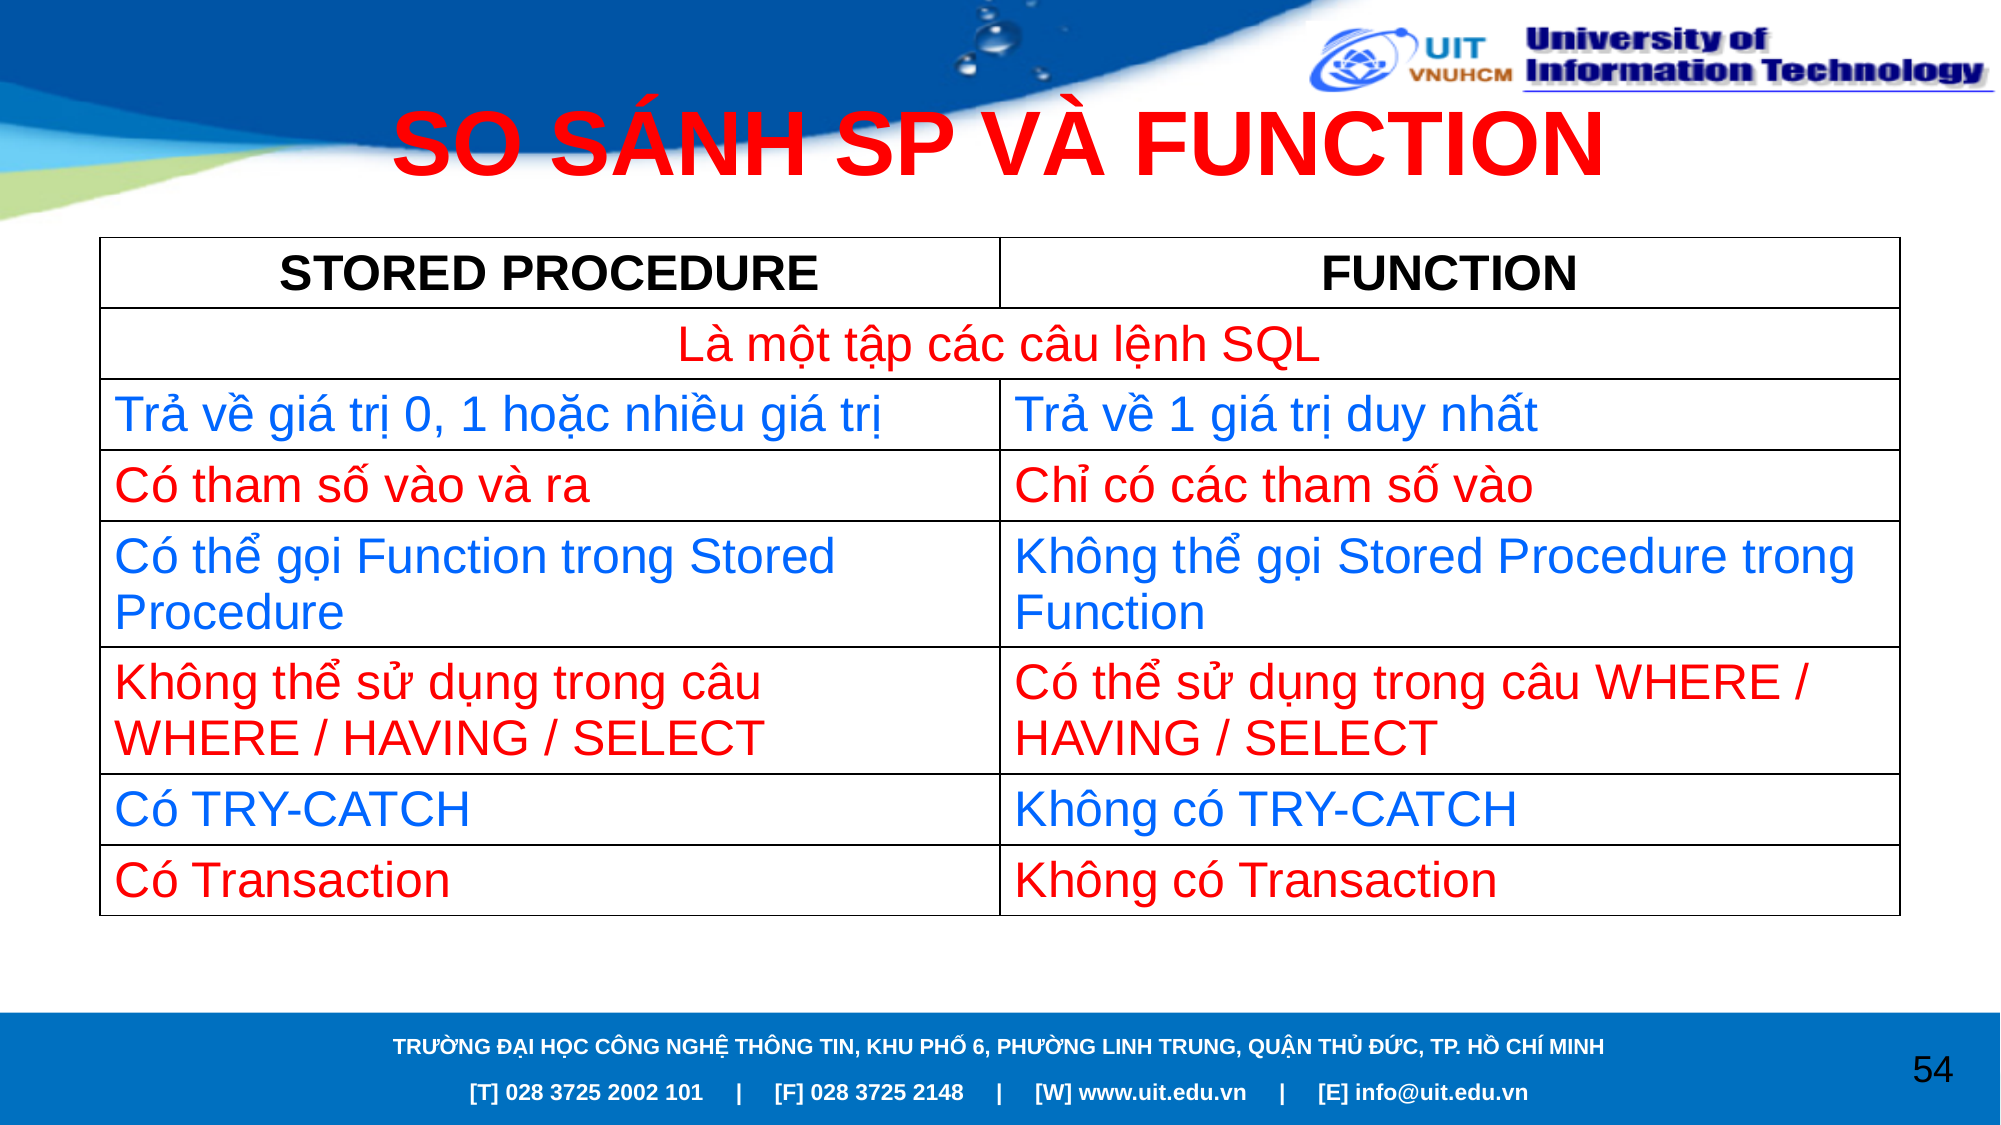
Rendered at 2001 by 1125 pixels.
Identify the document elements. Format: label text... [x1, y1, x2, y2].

title SO SÁNH SP VÀ FUNCTION [99, 45, 1900, 233]
table_cell Có TRY-CATCH [101, 775, 999, 844]
table_cell Có thể gọi Function trong Stored Procedure [101, 522, 999, 646]
table_cell Có tham số vào và ra [101, 451, 999, 520]
table_cell Chỉ có các tham số vào [1001, 451, 1899, 520]
table_cell Trả về giá trị 0, 1 hoặc nhiều giá trị [101, 380, 999, 449]
table_cell Có thể sử dụng trong câu WHERE / HAVING / SELECT [1001, 648, 1899, 773]
table_cell Trả về 1 giá trị duy nhất [1001, 380, 1899, 449]
table_cell Không thể gọi Stored Procedure trong Function [1001, 522, 1899, 646]
table_cell Là một tập các câu lệnh SQL [101, 309, 1899, 378]
table_cell Không có TRY-CATCH [1001, 775, 1899, 844]
table_cell Không thể sử dụng trong câu WHERE / HAVING / SELECT [101, 648, 999, 773]
table_cell Không có Transaction [1001, 846, 1899, 915]
table_header STORED PROCEDURE [101, 238, 999, 307]
picture [0, 0, 2001, 1125]
table_cell Có Transaction [101, 846, 999, 915]
table_header FUNCTION [1001, 238, 1899, 307]
